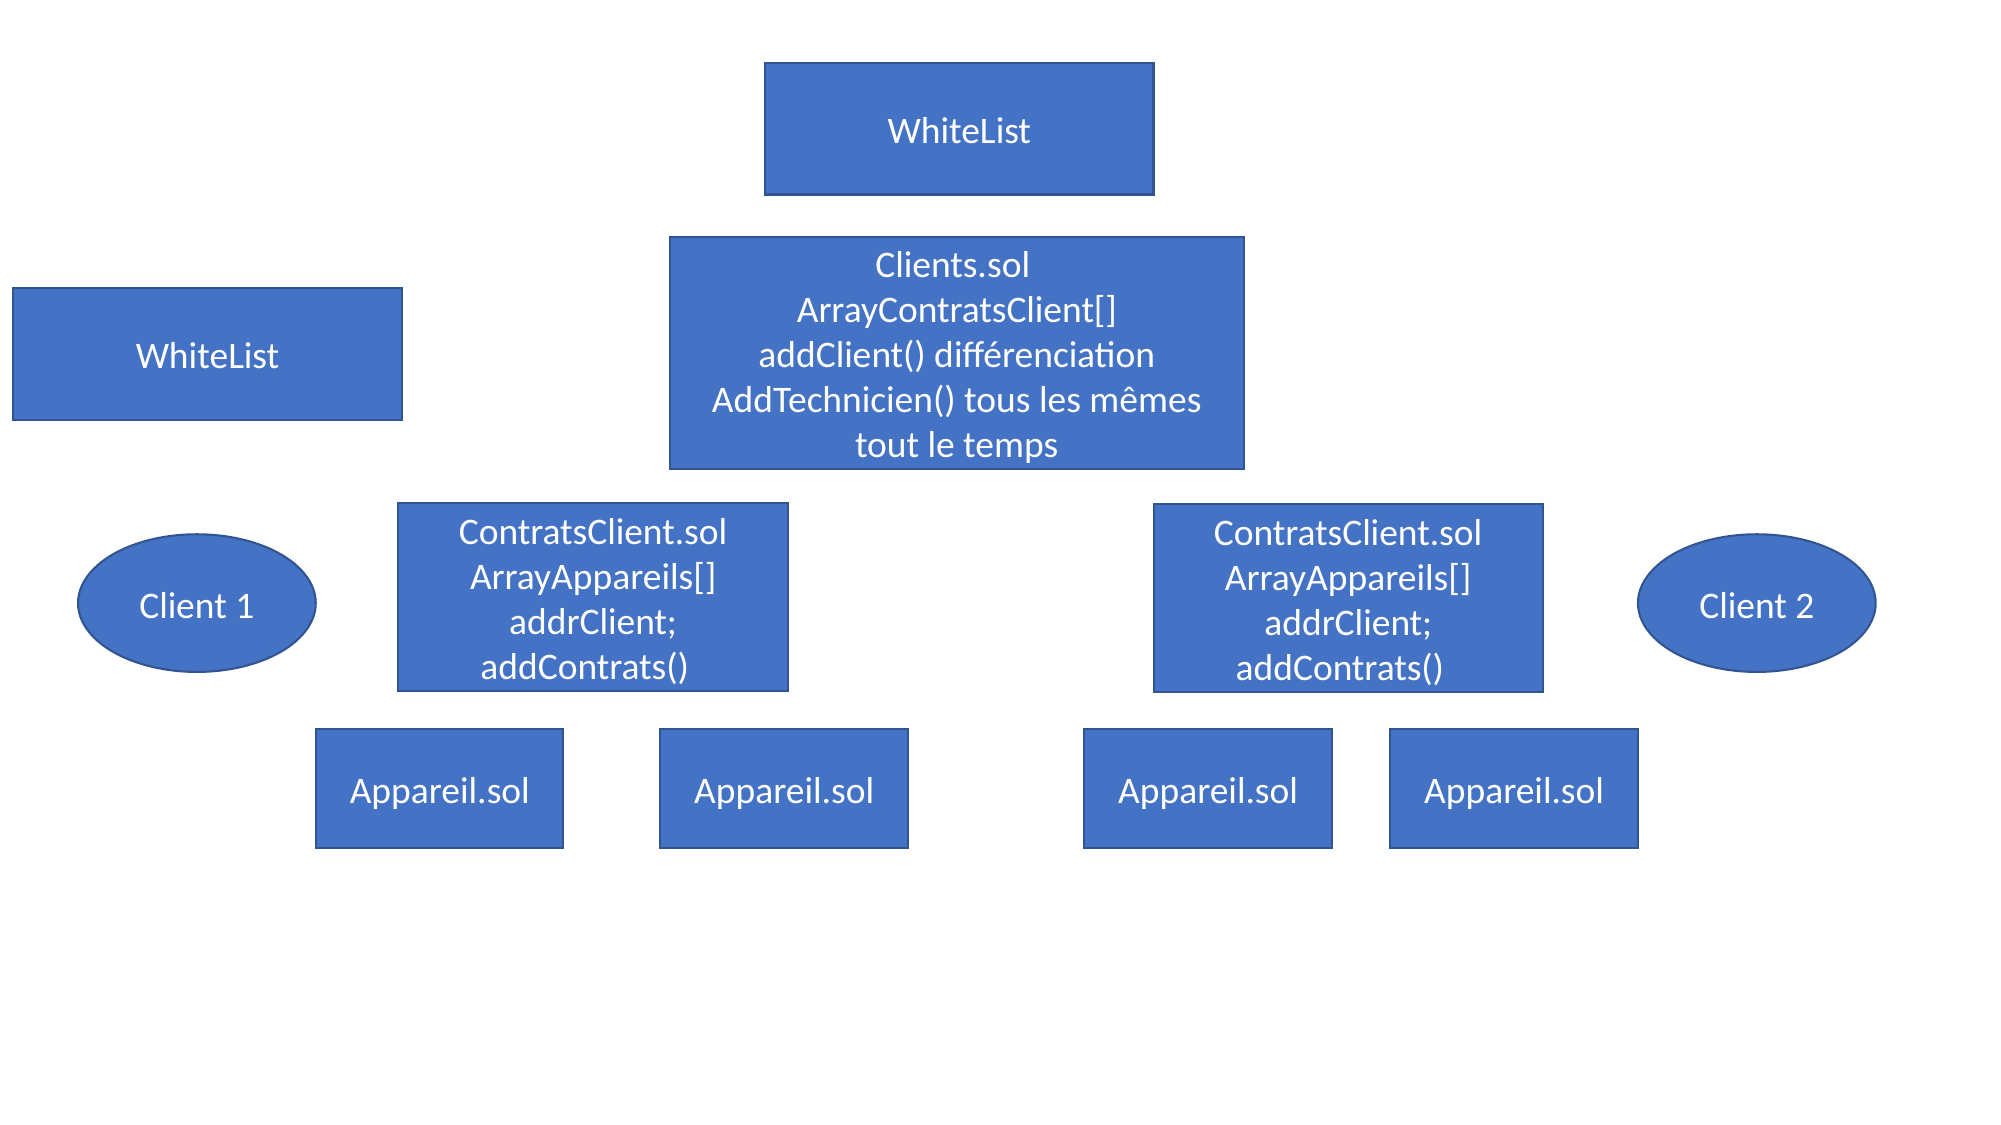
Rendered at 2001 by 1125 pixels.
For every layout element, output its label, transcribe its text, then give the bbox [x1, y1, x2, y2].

text_box ContratsClient.sol ArrayAppareils[] addrClient; addContrats() [397, 502, 789, 692]
text_box Clients.sol ArrayContratsClient[] addClient() différenciation AddTechnicien() tous les mêmes tout le temps [669, 236, 1245, 470]
text_box WhiteList [12, 287, 403, 421]
text_box Appareil.sol [659, 728, 909, 849]
text_box ContratsClient.sol ArrayAppareils[] addrClient; addContrats() [1153, 503, 1544, 693]
text_box Appareil.sol [315, 728, 564, 849]
text_box Appareil.sol [1389, 728, 1639, 849]
text_box Appareil.sol [1083, 728, 1333, 849]
text_box WhiteList [764, 62, 1155, 196]
text_box Client 2 [1636, 533, 1877, 673]
text_box Client 1 [76, 533, 317, 673]
